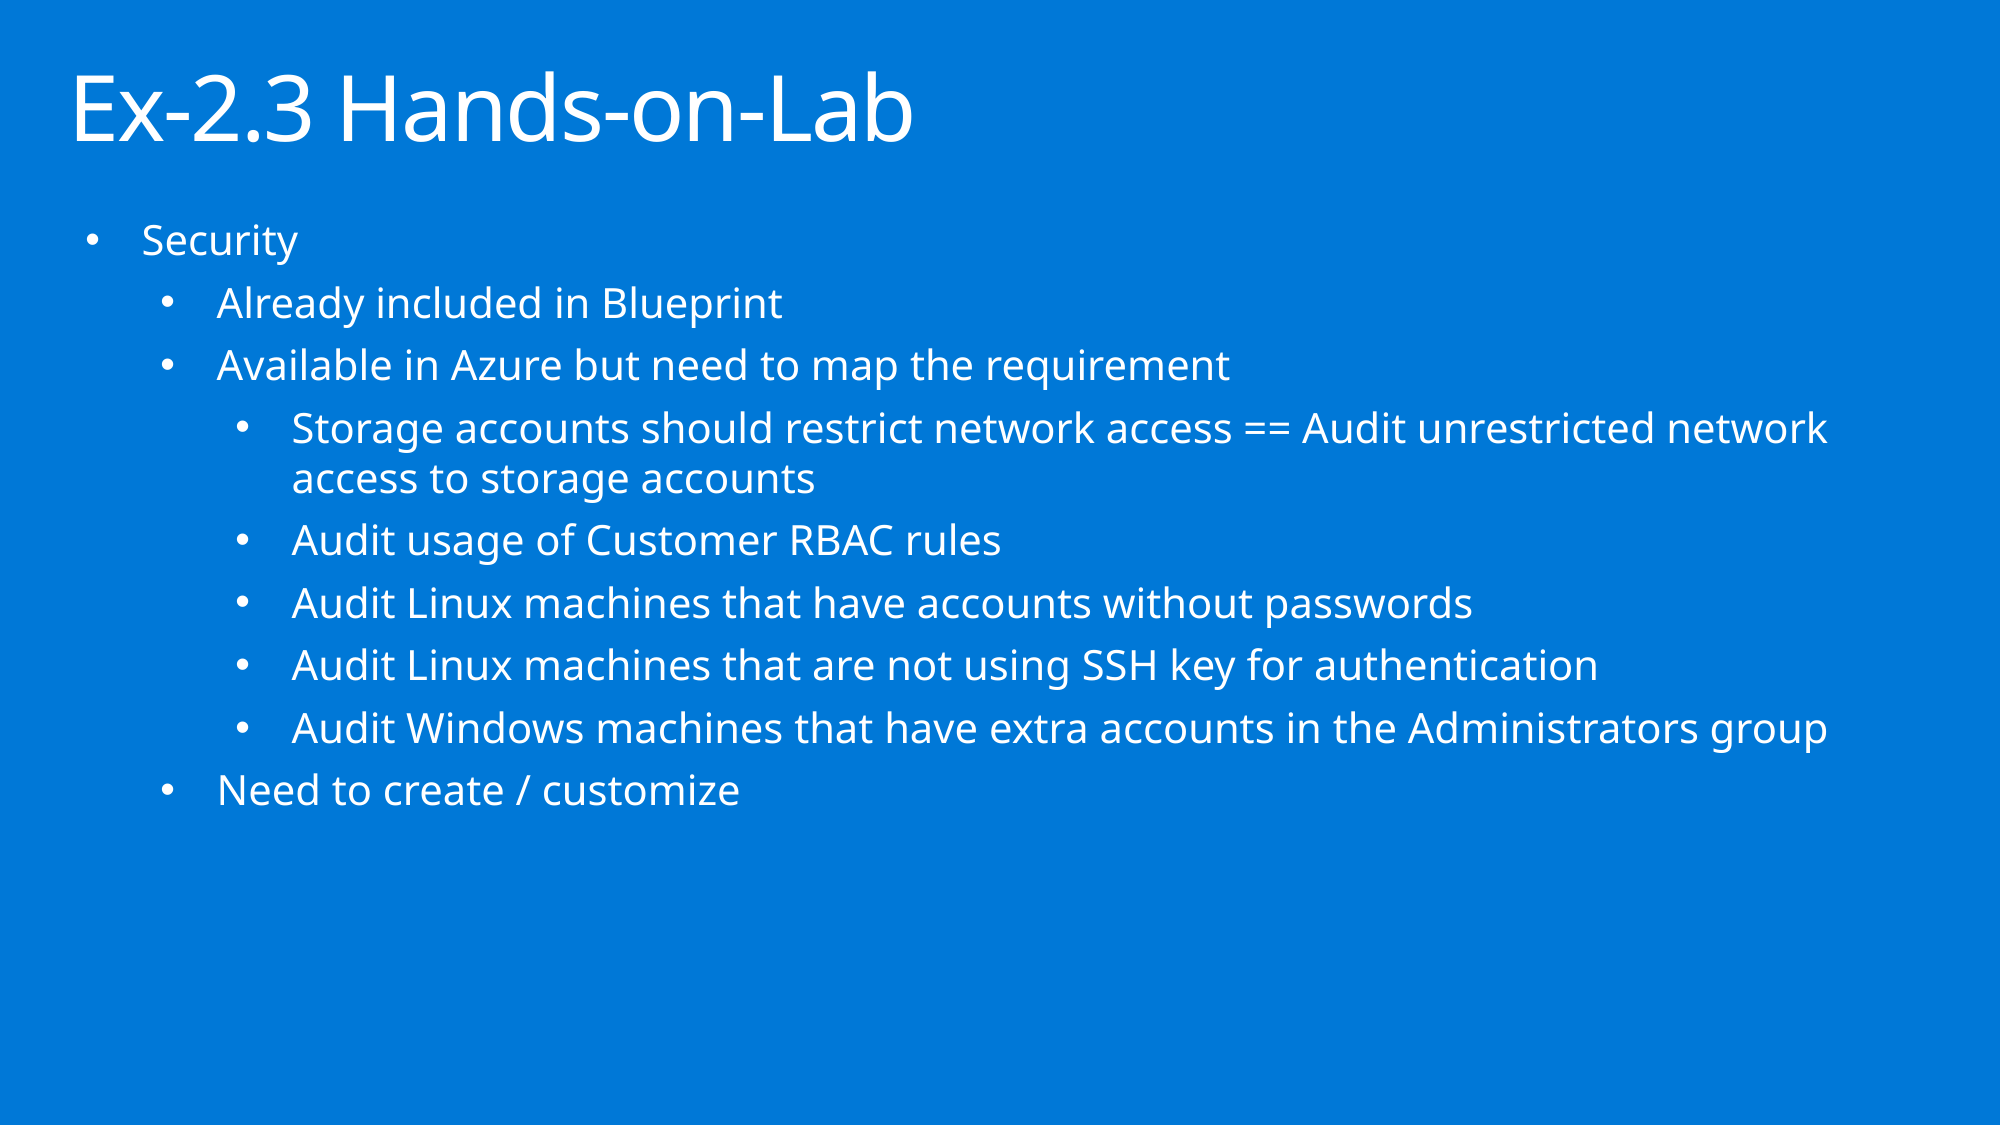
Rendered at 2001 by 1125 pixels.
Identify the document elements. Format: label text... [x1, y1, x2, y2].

title Ex-2.3 Hands-on-Lab [44, 47, 1957, 196]
text_box Security Already included in Blueprint Available in Azure but need to map the requirement Storage accounts should restrict network access == Audit unrestricted network access to storage accounts Audit usage of Customer RBAC rules Audit Linux machines that have accounts without passwords Audit Linux machines that are not using SSH key for authentication Audit Windows machines that have extra accounts in the Administrators group Need to create / customize [55, 189, 1989, 839]
